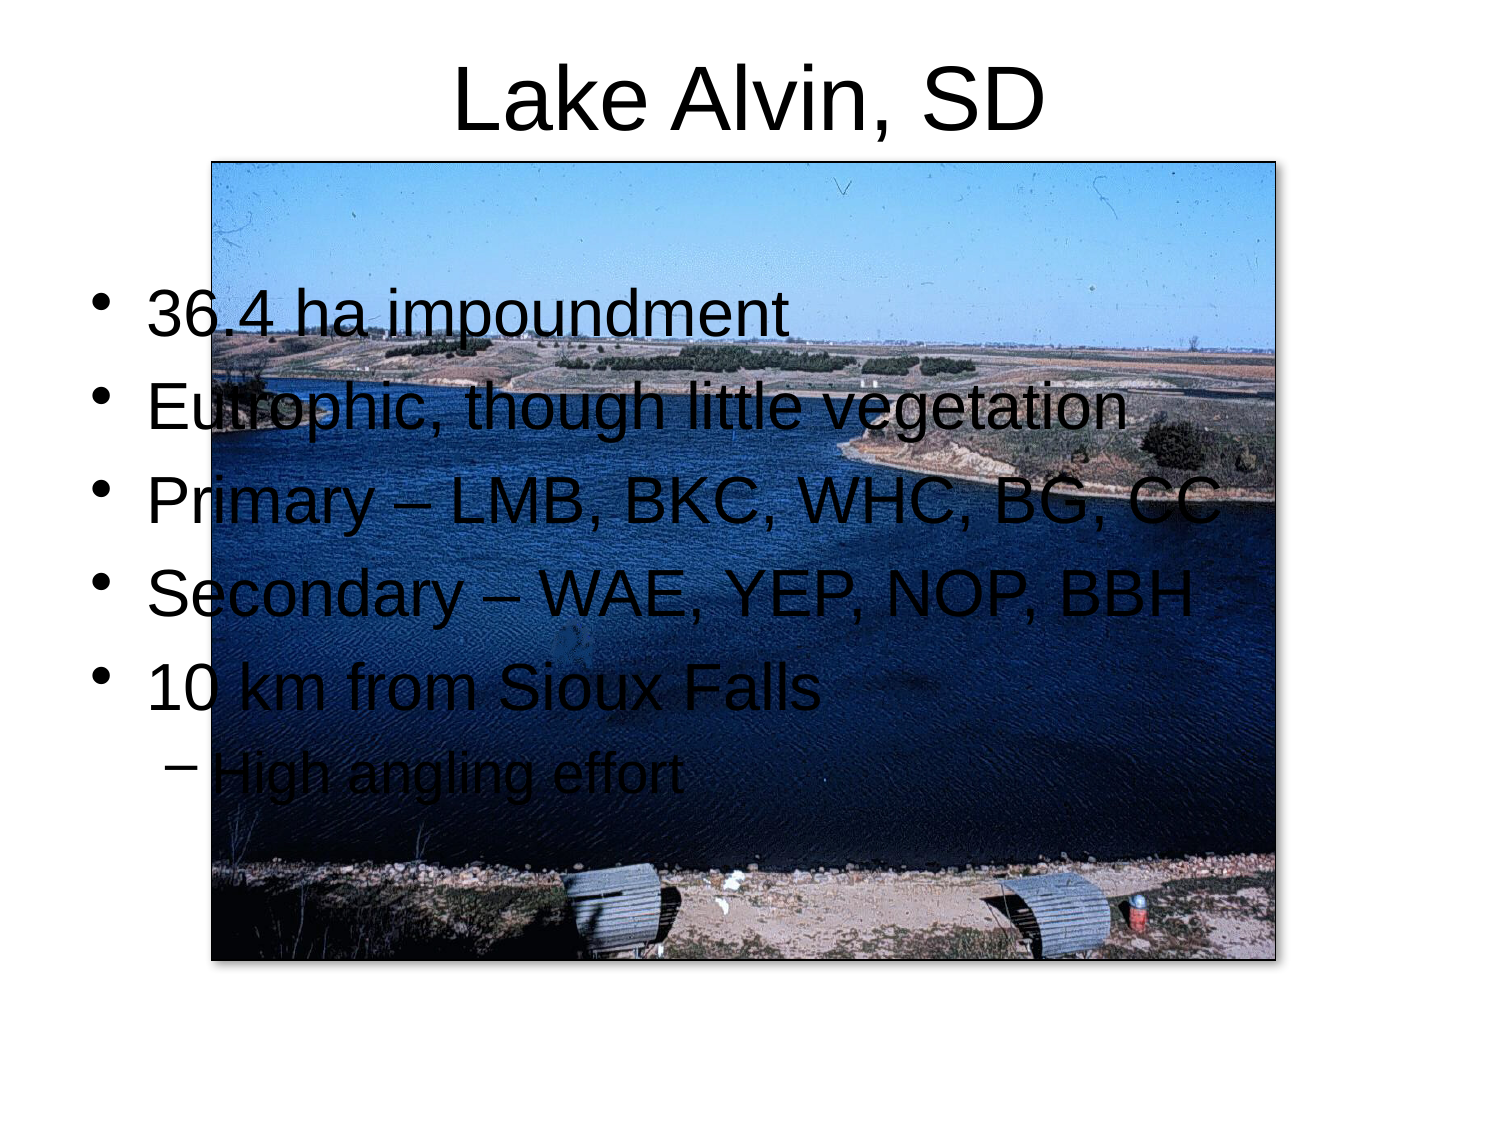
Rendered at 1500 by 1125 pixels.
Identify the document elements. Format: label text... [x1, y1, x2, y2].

picture [212, 162, 1276, 960]
title Lake Alvin, SD [75, 0, 1425, 188]
list 36.4 ha impoundment Eutrophic, though little vegetation Primary – LMB, BKC, WHC, BG, CC Secondary – WAE, YEP, NOP, BBH 10 km from Sioux Falls High angling effort [75, 262, 1425, 1005]
